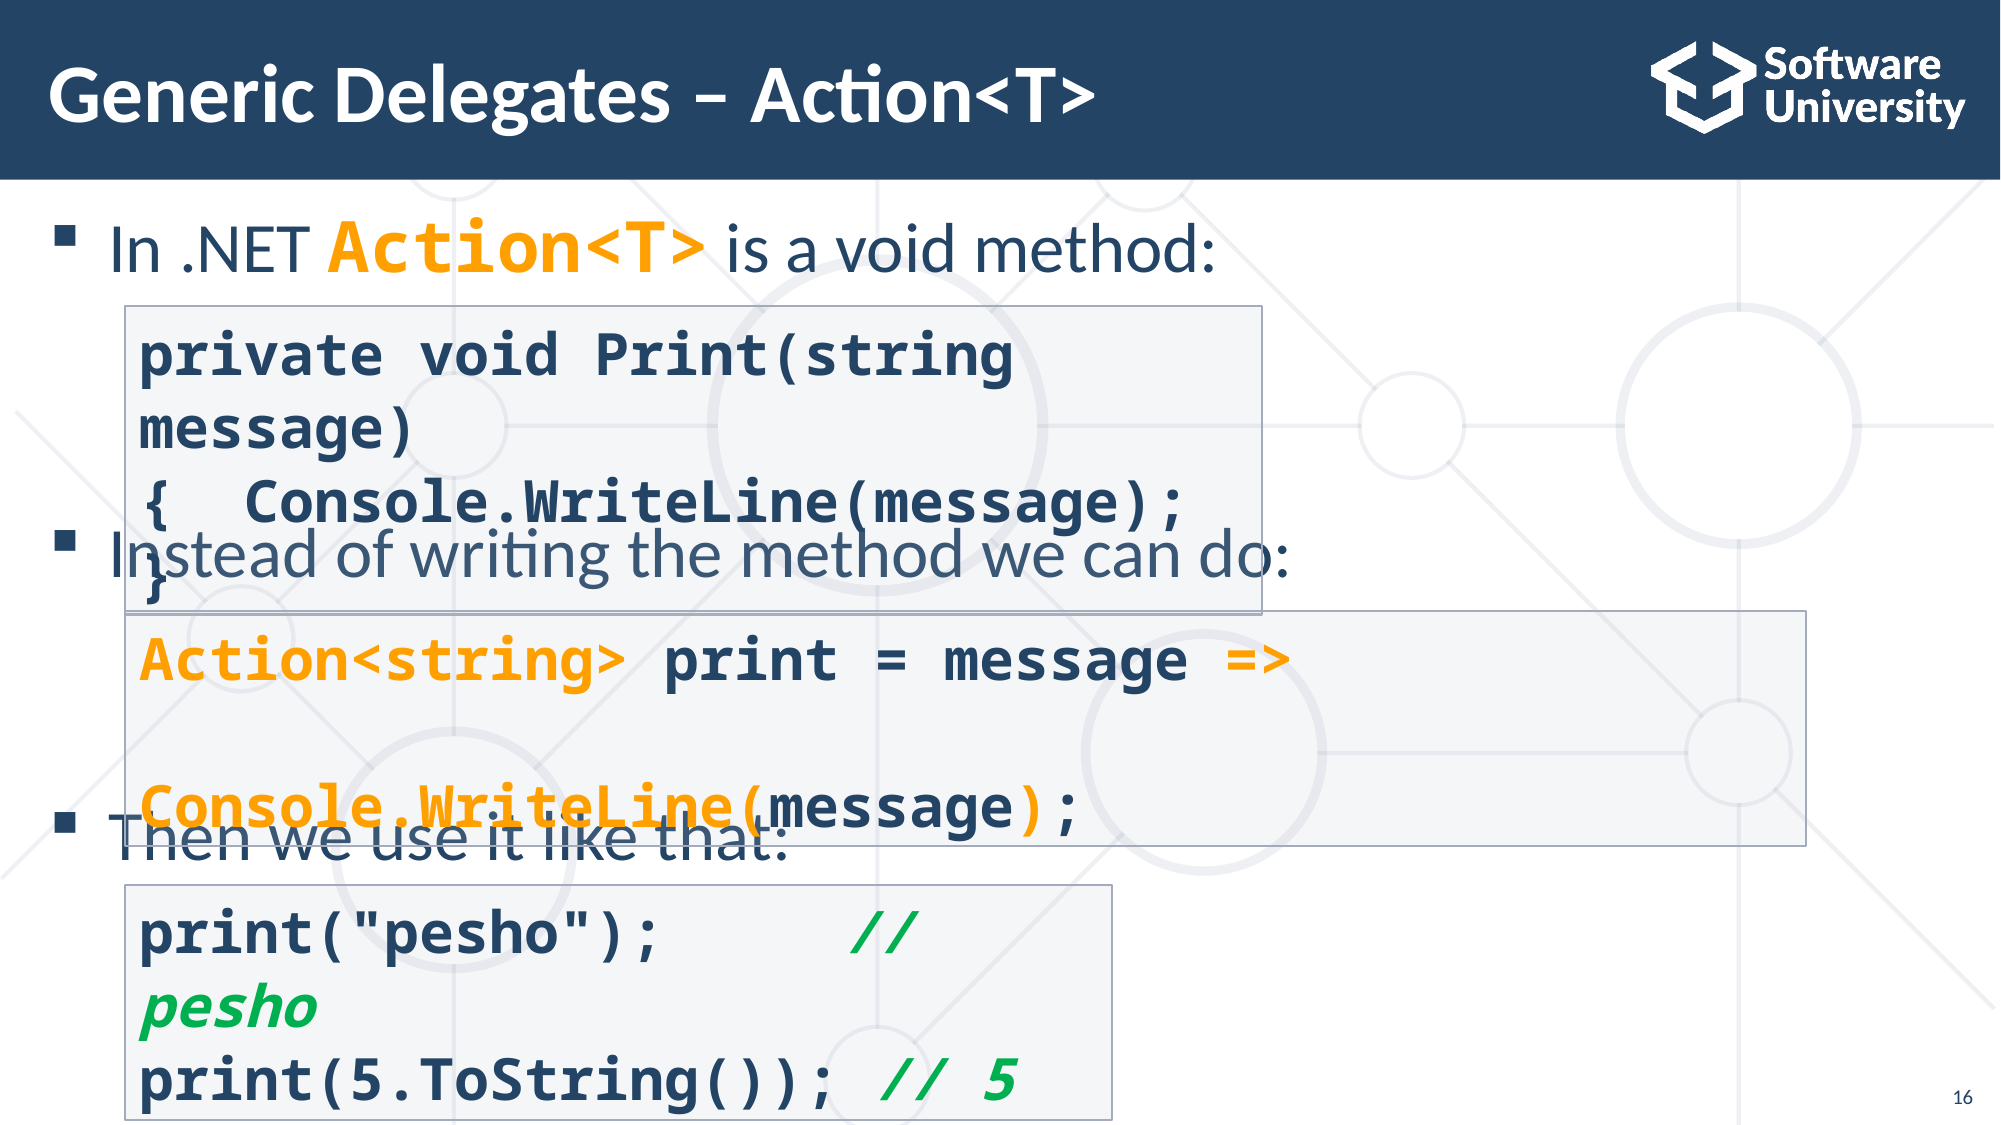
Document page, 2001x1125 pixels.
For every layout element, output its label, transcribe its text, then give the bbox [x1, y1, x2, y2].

text_box Action<string> print = message => Console.WriteLine(message); [124, 611, 1806, 847]
picture [1651, 41, 1966, 134]
text_box print("pesho"); // pesho print(5.ToString()); // 5 [124, 884, 1113, 1120]
title Generic Delegates – Action<T> [31, 16, 1625, 162]
list In .NET Action<T> is a void method: Instead of writing the method we can do: Then we use it like that: [31, 196, 1970, 1104]
slide_number 16 [1927, 1067, 1989, 1117]
text_box private void Print(string message) { Console.WriteLine(message); } [124, 305, 1263, 611]
